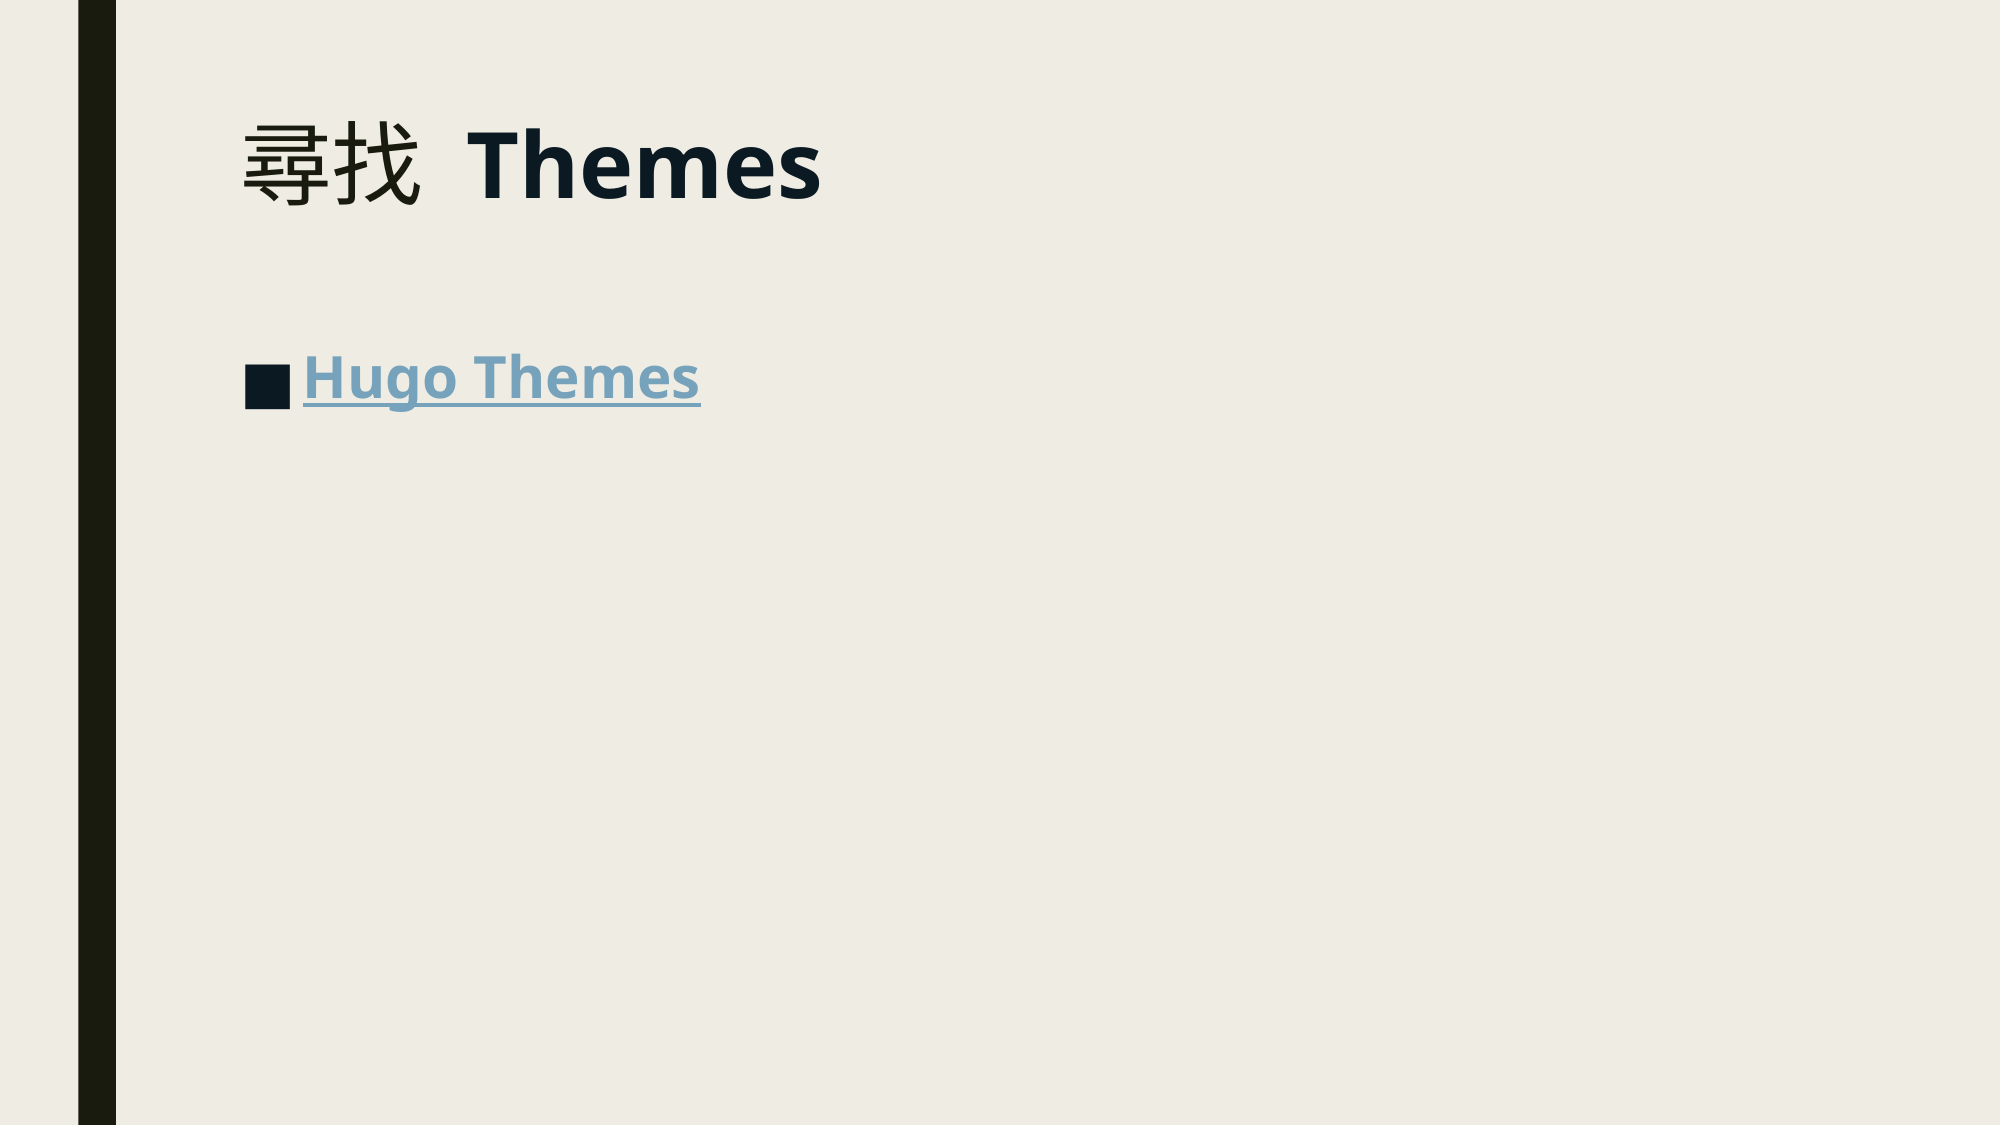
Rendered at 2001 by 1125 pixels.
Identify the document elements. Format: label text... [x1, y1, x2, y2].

title 尋找 Themes [225, 112, 1800, 231]
list Hugo Themes [225, 292, 1800, 881]
